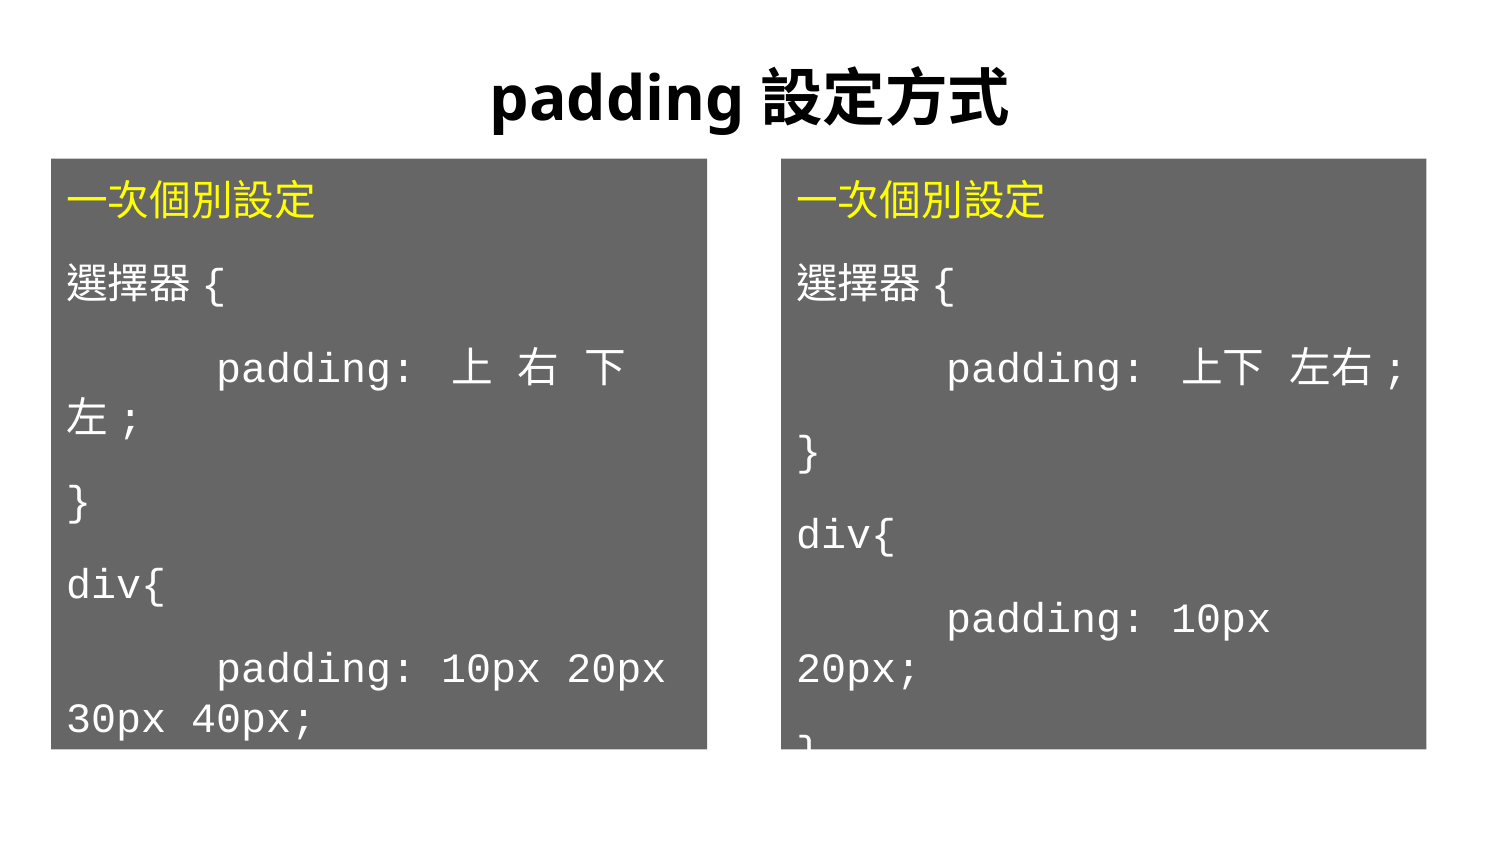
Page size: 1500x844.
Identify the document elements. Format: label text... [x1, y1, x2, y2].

title padding設定方式 [51, 48, 1449, 143]
list 一次個別設定 選擇器{ padding: 上下 左右; } div{ padding: 10px 20px; } [781, 158, 1427, 750]
list 一次個別設定 選擇器{ padding: 上 右 下 左; } div{ padding: 10px 20px 30px 40px; } [51, 158, 708, 750]
